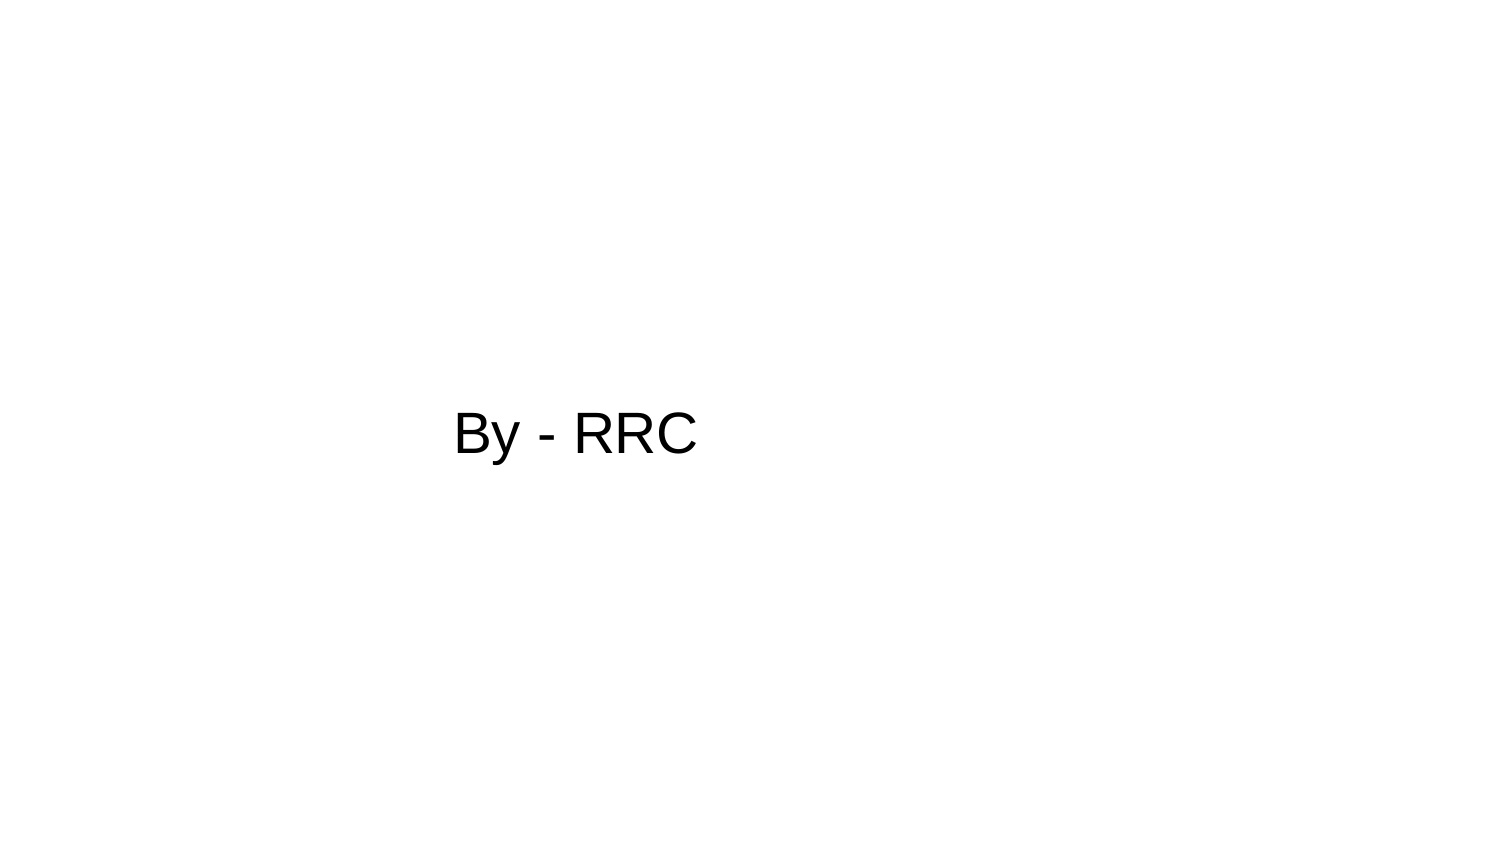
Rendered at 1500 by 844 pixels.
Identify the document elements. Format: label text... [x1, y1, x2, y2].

text_box By - RRC [421, 387, 1078, 543]
